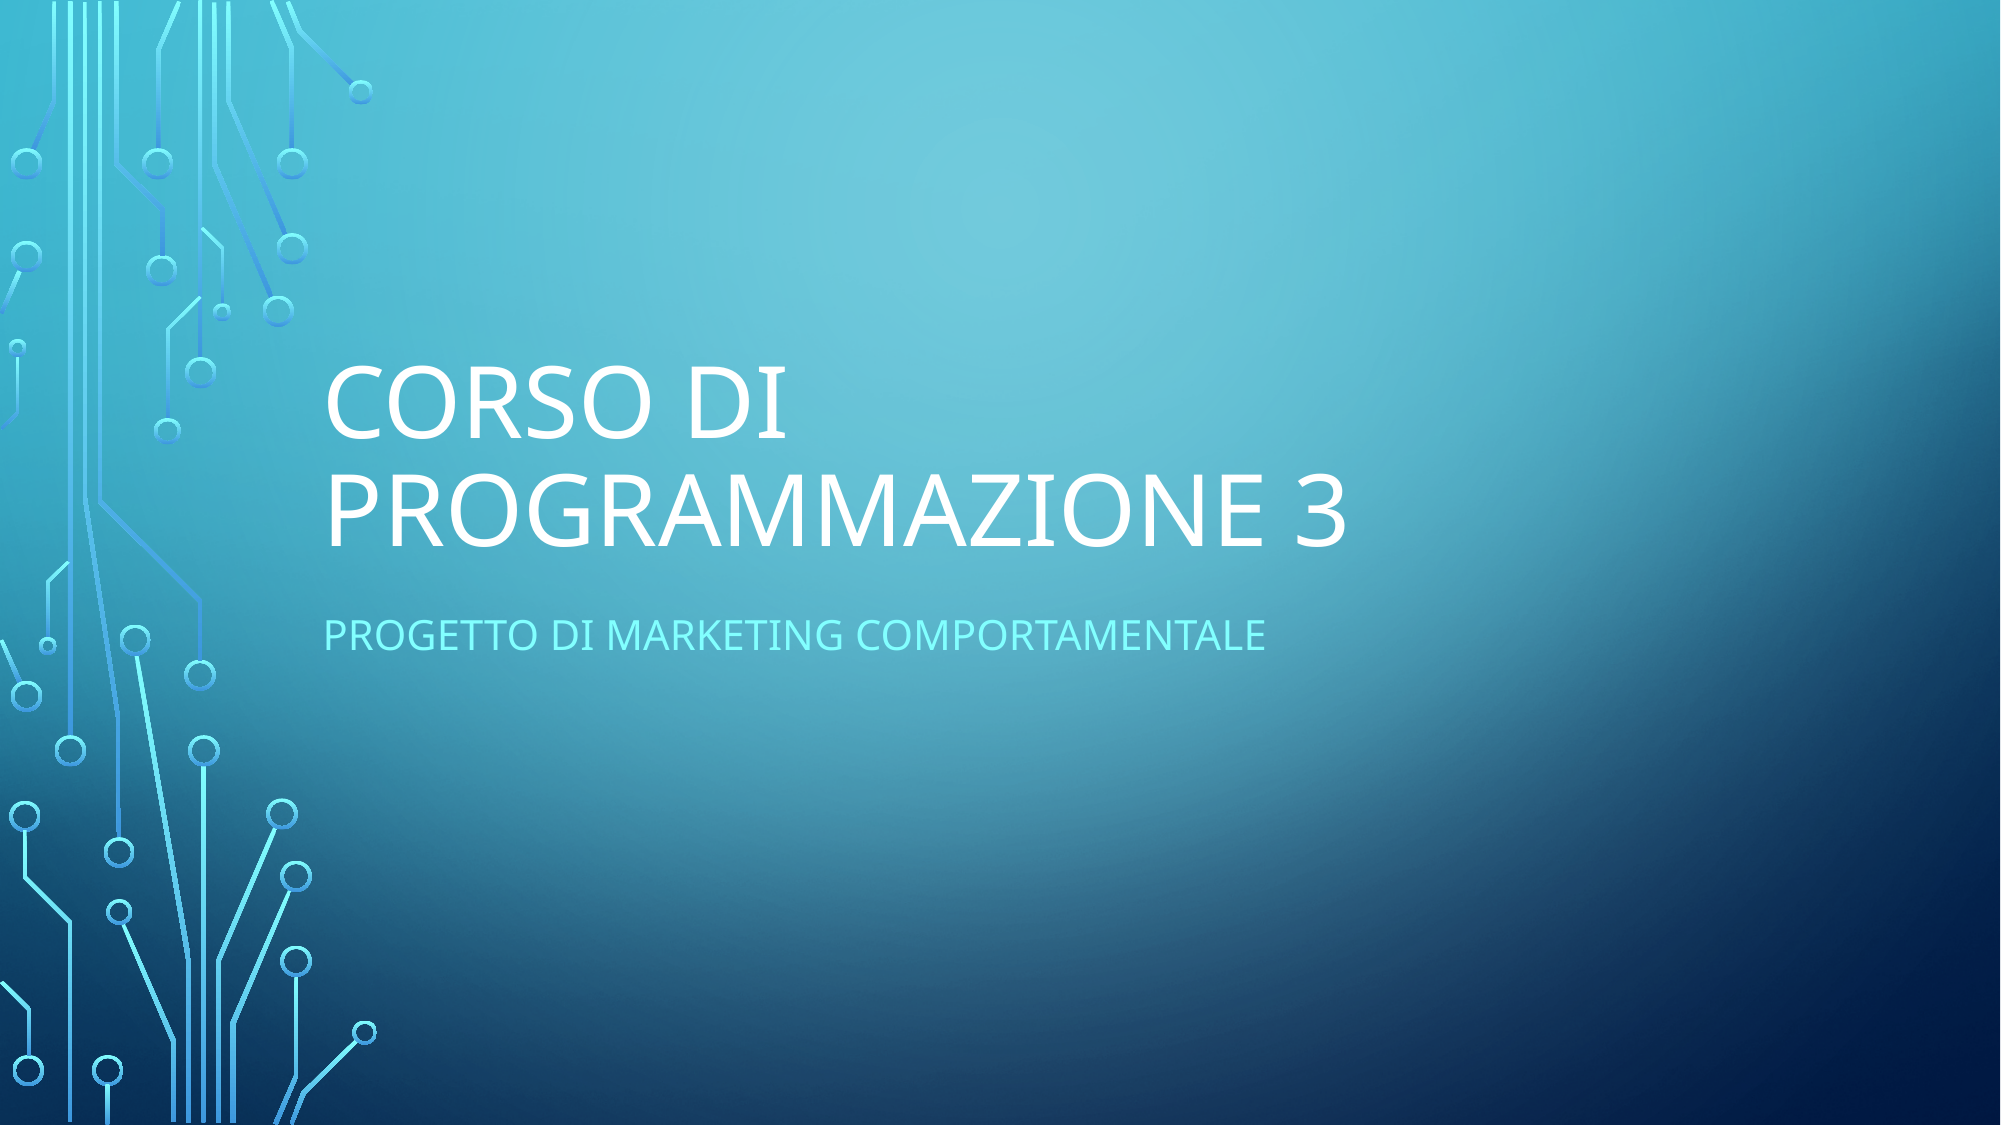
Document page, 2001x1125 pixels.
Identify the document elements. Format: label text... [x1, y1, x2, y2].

subtitle PROGETTO DI MARKETING COMPORTAMENTALE [307, 590, 1750, 863]
title CORSO DI PROGRAMMAZIONE 3 [307, 184, 1750, 576]
